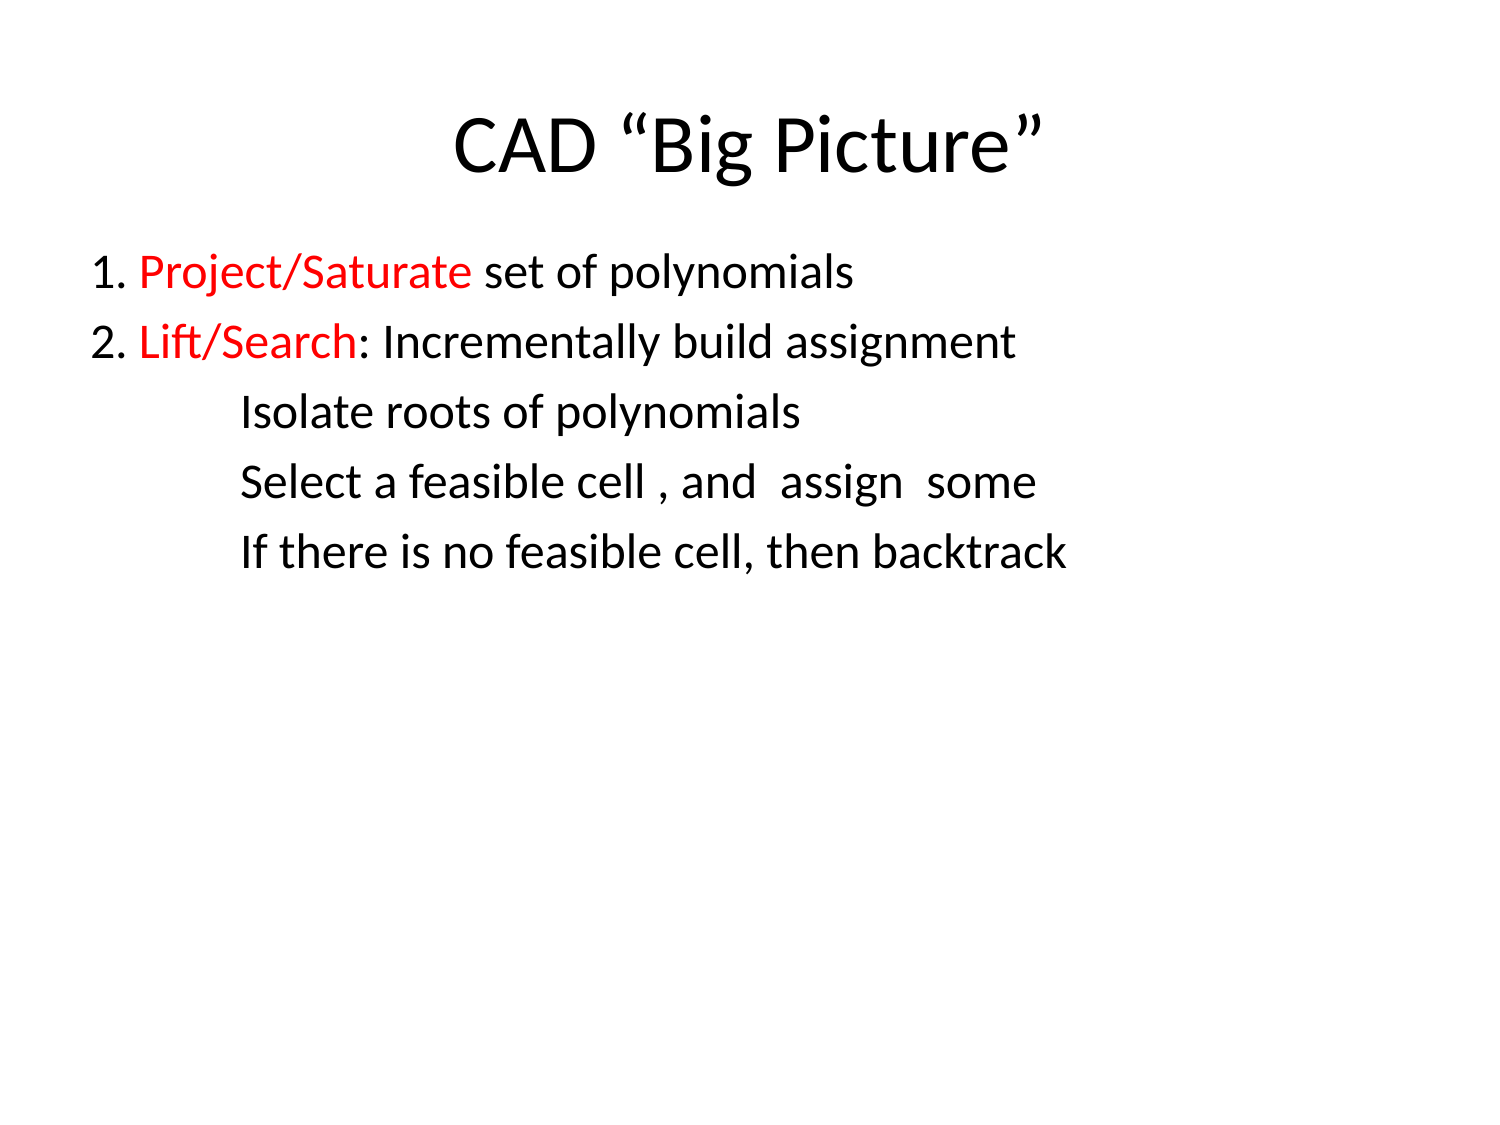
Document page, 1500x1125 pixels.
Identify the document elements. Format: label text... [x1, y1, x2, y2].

title CAD “Big Picture” [75, 45, 1425, 233]
